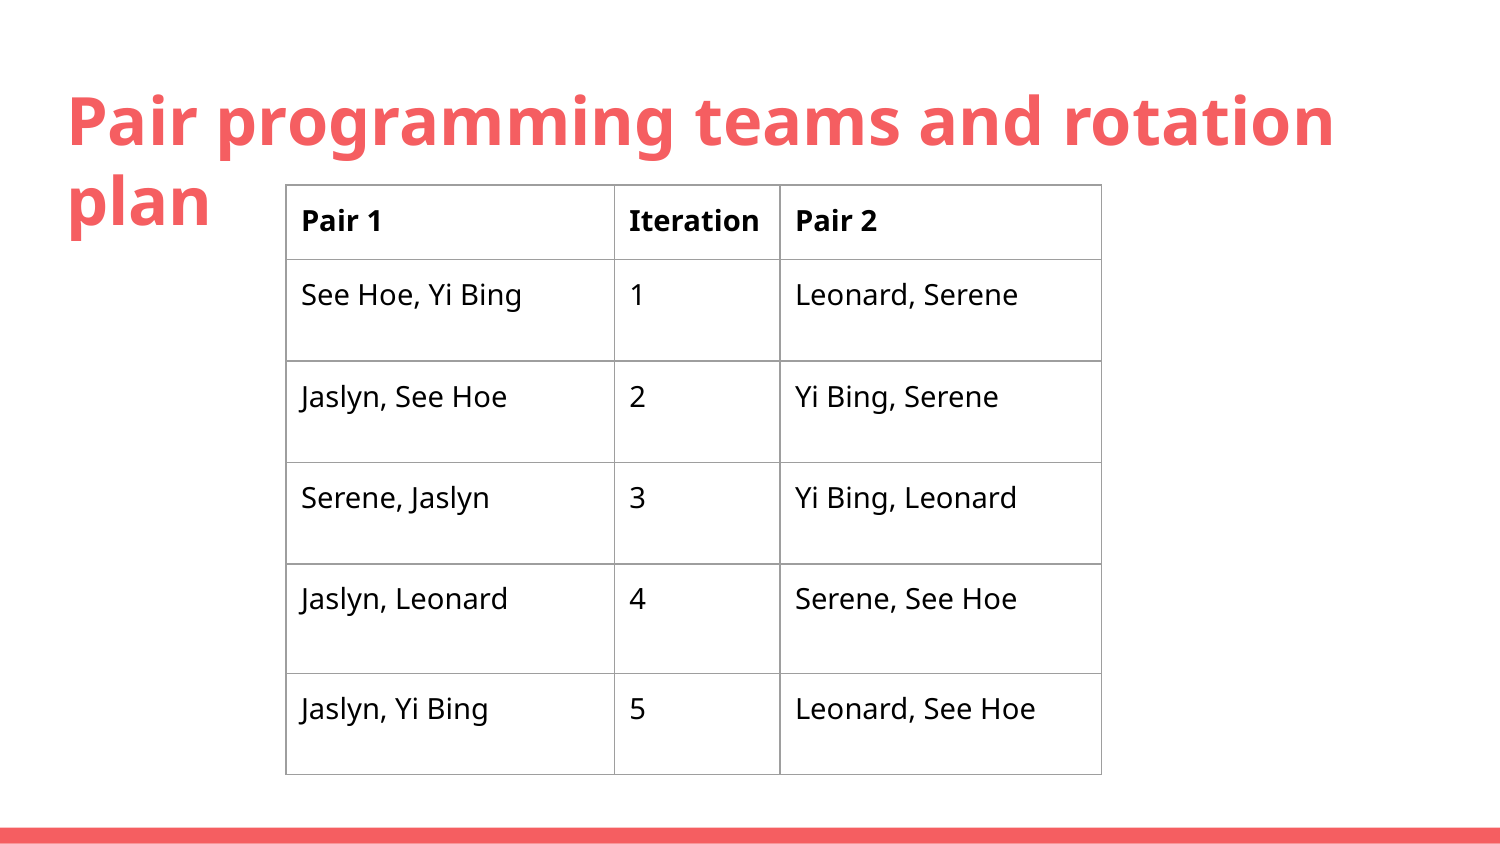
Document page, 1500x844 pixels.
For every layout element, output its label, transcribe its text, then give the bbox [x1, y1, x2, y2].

title Pair programming teams and rotation plan [51, 64, 1449, 167]
table_cell 3 [615, 463, 779, 563]
table_header Pair 2 [781, 186, 1101, 259]
table_cell Jaslyn, Yi Bing [287, 674, 614, 774]
table_cell 1 [615, 260, 779, 360]
table_header Iteration [615, 186, 779, 259]
table_cell Yi Bing, Leonard [781, 463, 1101, 563]
table_cell Yi Bing, Serene [781, 362, 1101, 462]
table_cell Jaslyn, See Hoe [287, 362, 614, 462]
table_cell 4 [615, 565, 779, 673]
table_cell Leonard, See Hoe [781, 674, 1101, 774]
table_cell Serene, See Hoe [781, 565, 1101, 673]
table_cell Serene, Jaslyn [287, 463, 614, 563]
table_cell 5 [615, 674, 779, 774]
table_cell Jaslyn, Leonard [287, 565, 614, 673]
table_cell See Hoe, Yi Bing [287, 260, 614, 360]
table_header Pair 1 [287, 186, 614, 259]
table_cell 2 [615, 362, 779, 462]
table_cell Leonard, Serene [781, 260, 1101, 360]
